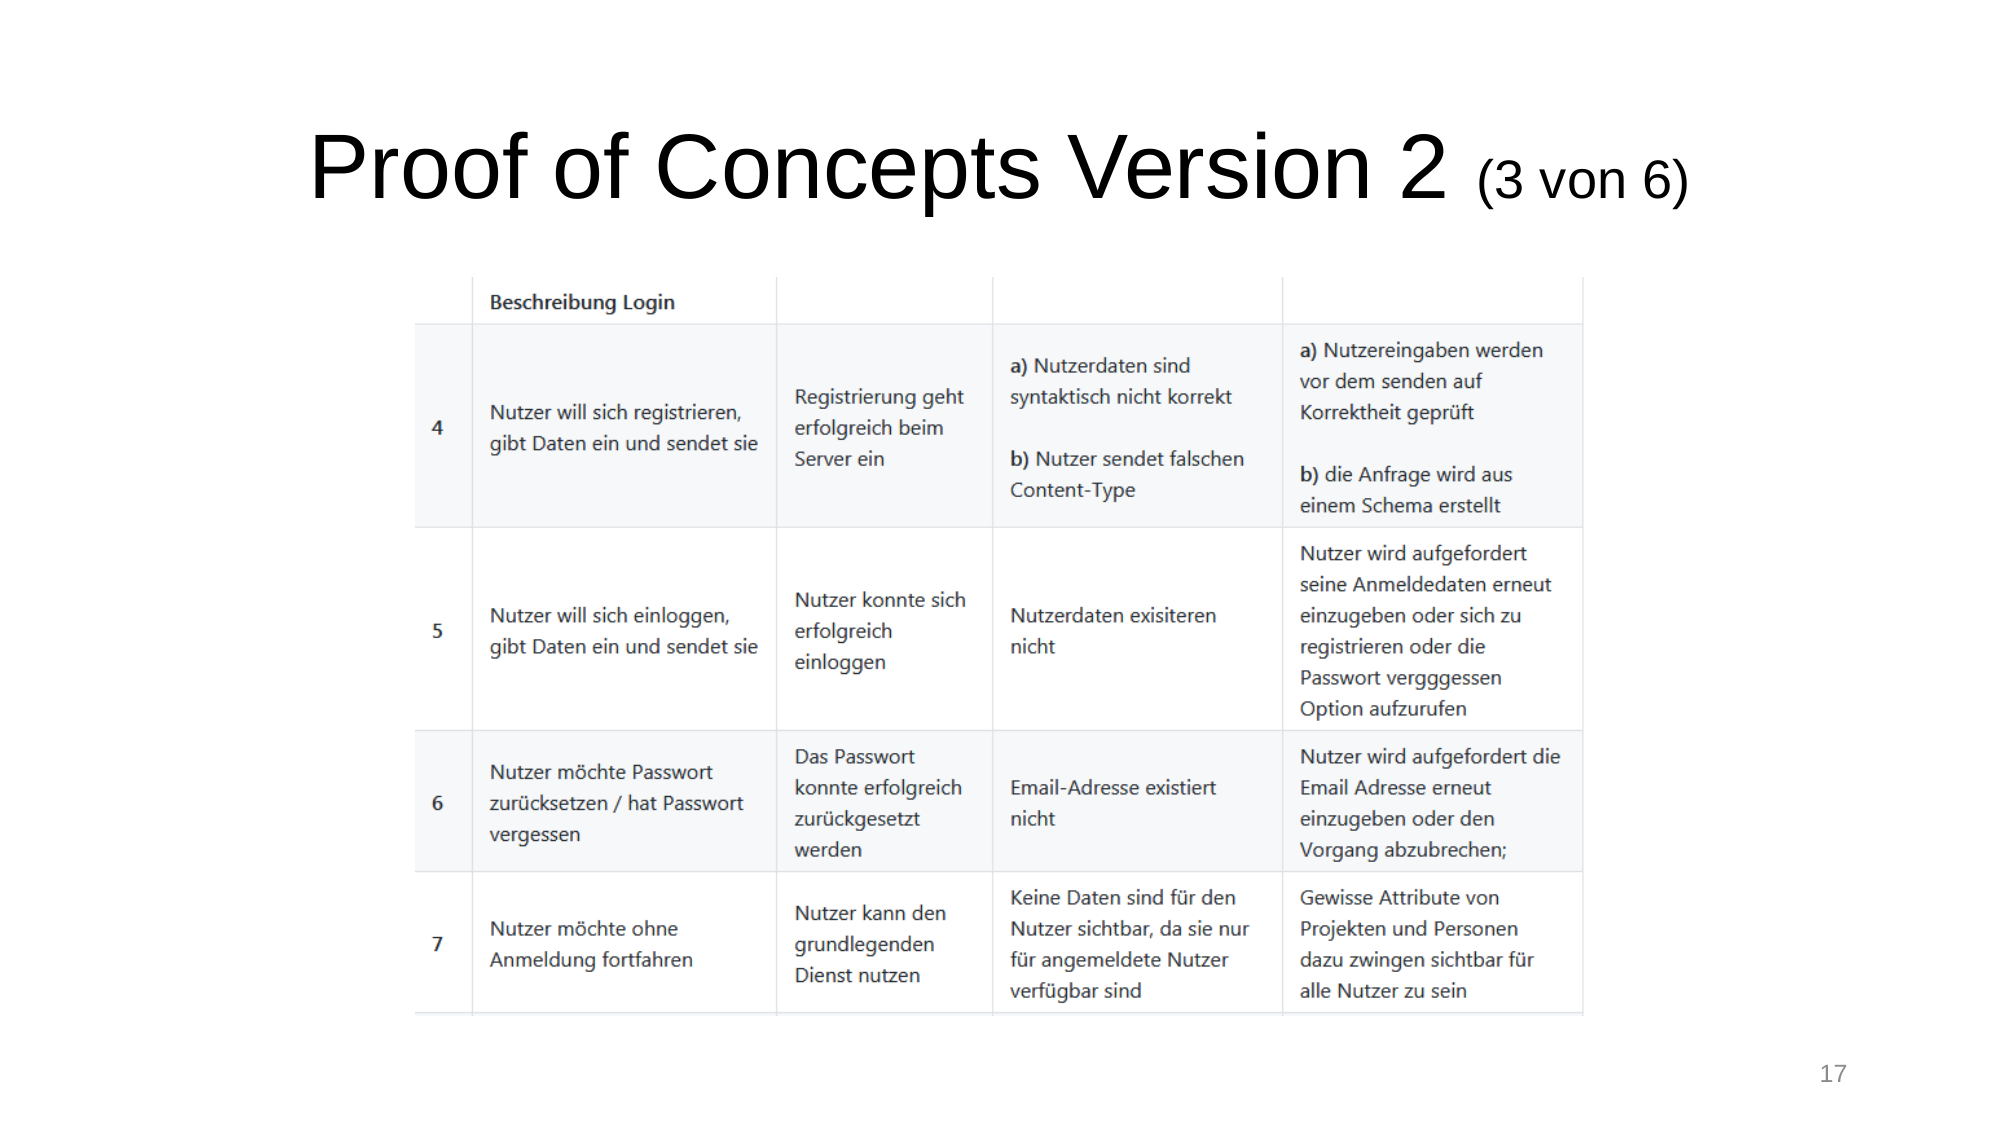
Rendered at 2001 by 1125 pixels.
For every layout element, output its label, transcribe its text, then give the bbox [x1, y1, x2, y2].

title Proof of Concepts Version 2 (3 von 6) [137, 59, 1863, 278]
picture [415, 277, 1585, 1016]
slide_number 17 [1412, 1042, 1863, 1103]
